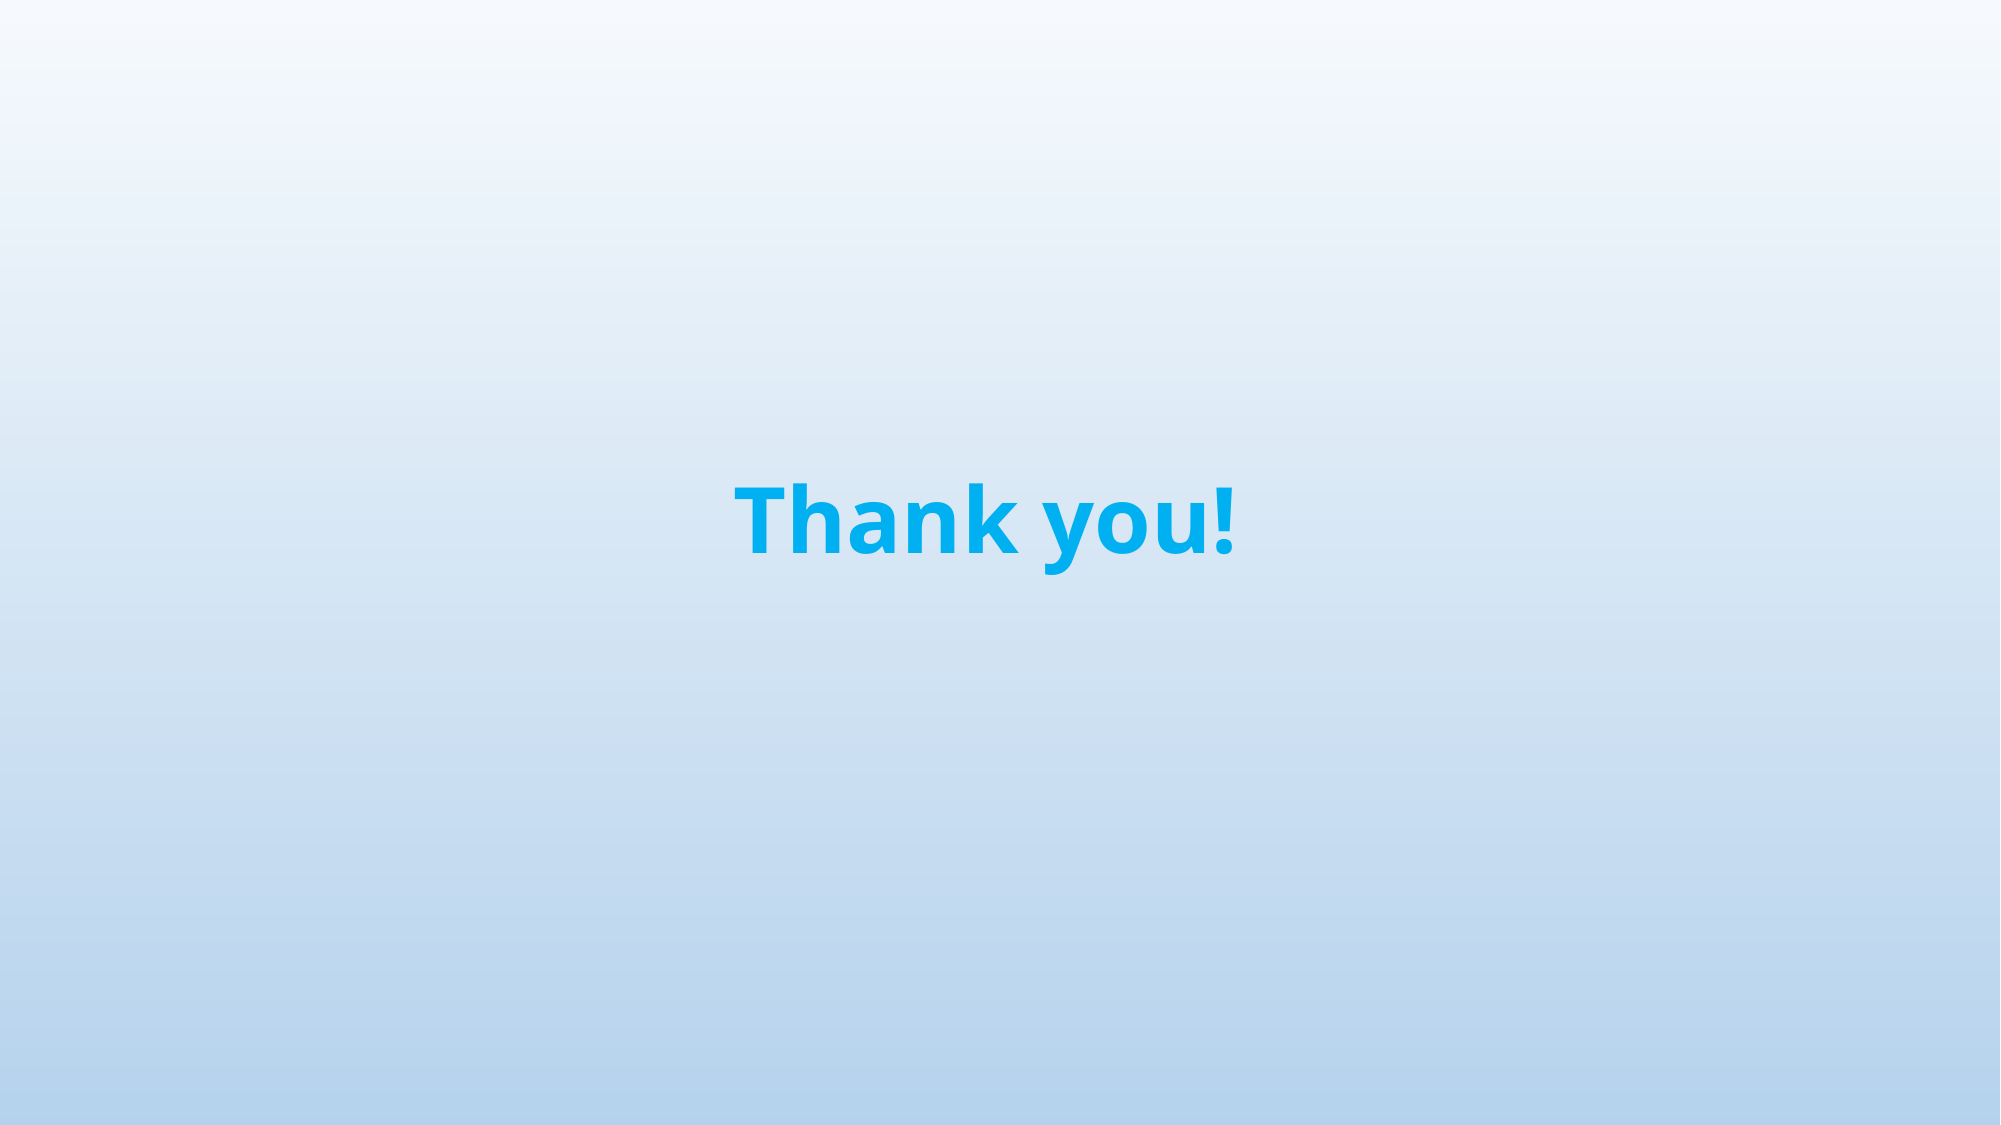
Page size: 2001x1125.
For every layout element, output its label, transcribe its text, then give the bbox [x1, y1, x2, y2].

title Thank you! [123, 415, 1849, 634]
